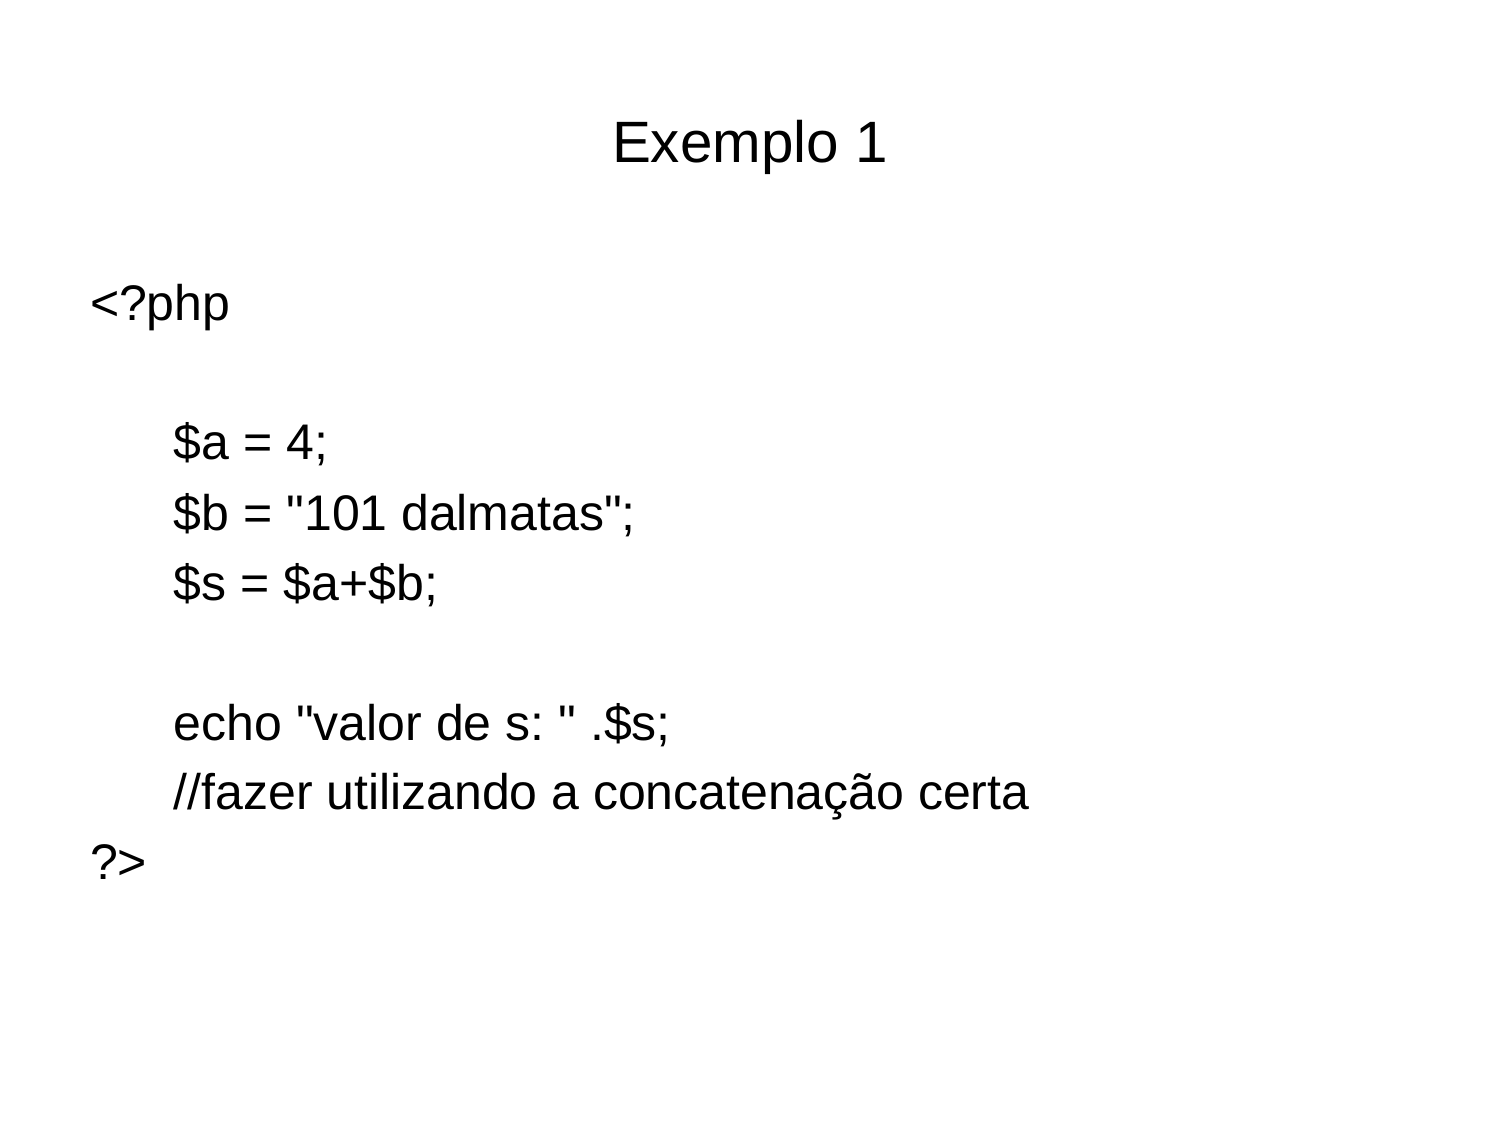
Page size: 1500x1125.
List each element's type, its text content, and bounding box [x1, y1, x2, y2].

list <?php $a = 4; $b = "101 dalmatas"; $s = $a+$b; echo "valor de s: " .$s; //fazer utilizando a concatenação certa ?> [75, 262, 1425, 1005]
title Exemplo 1 [75, 45, 1425, 233]
